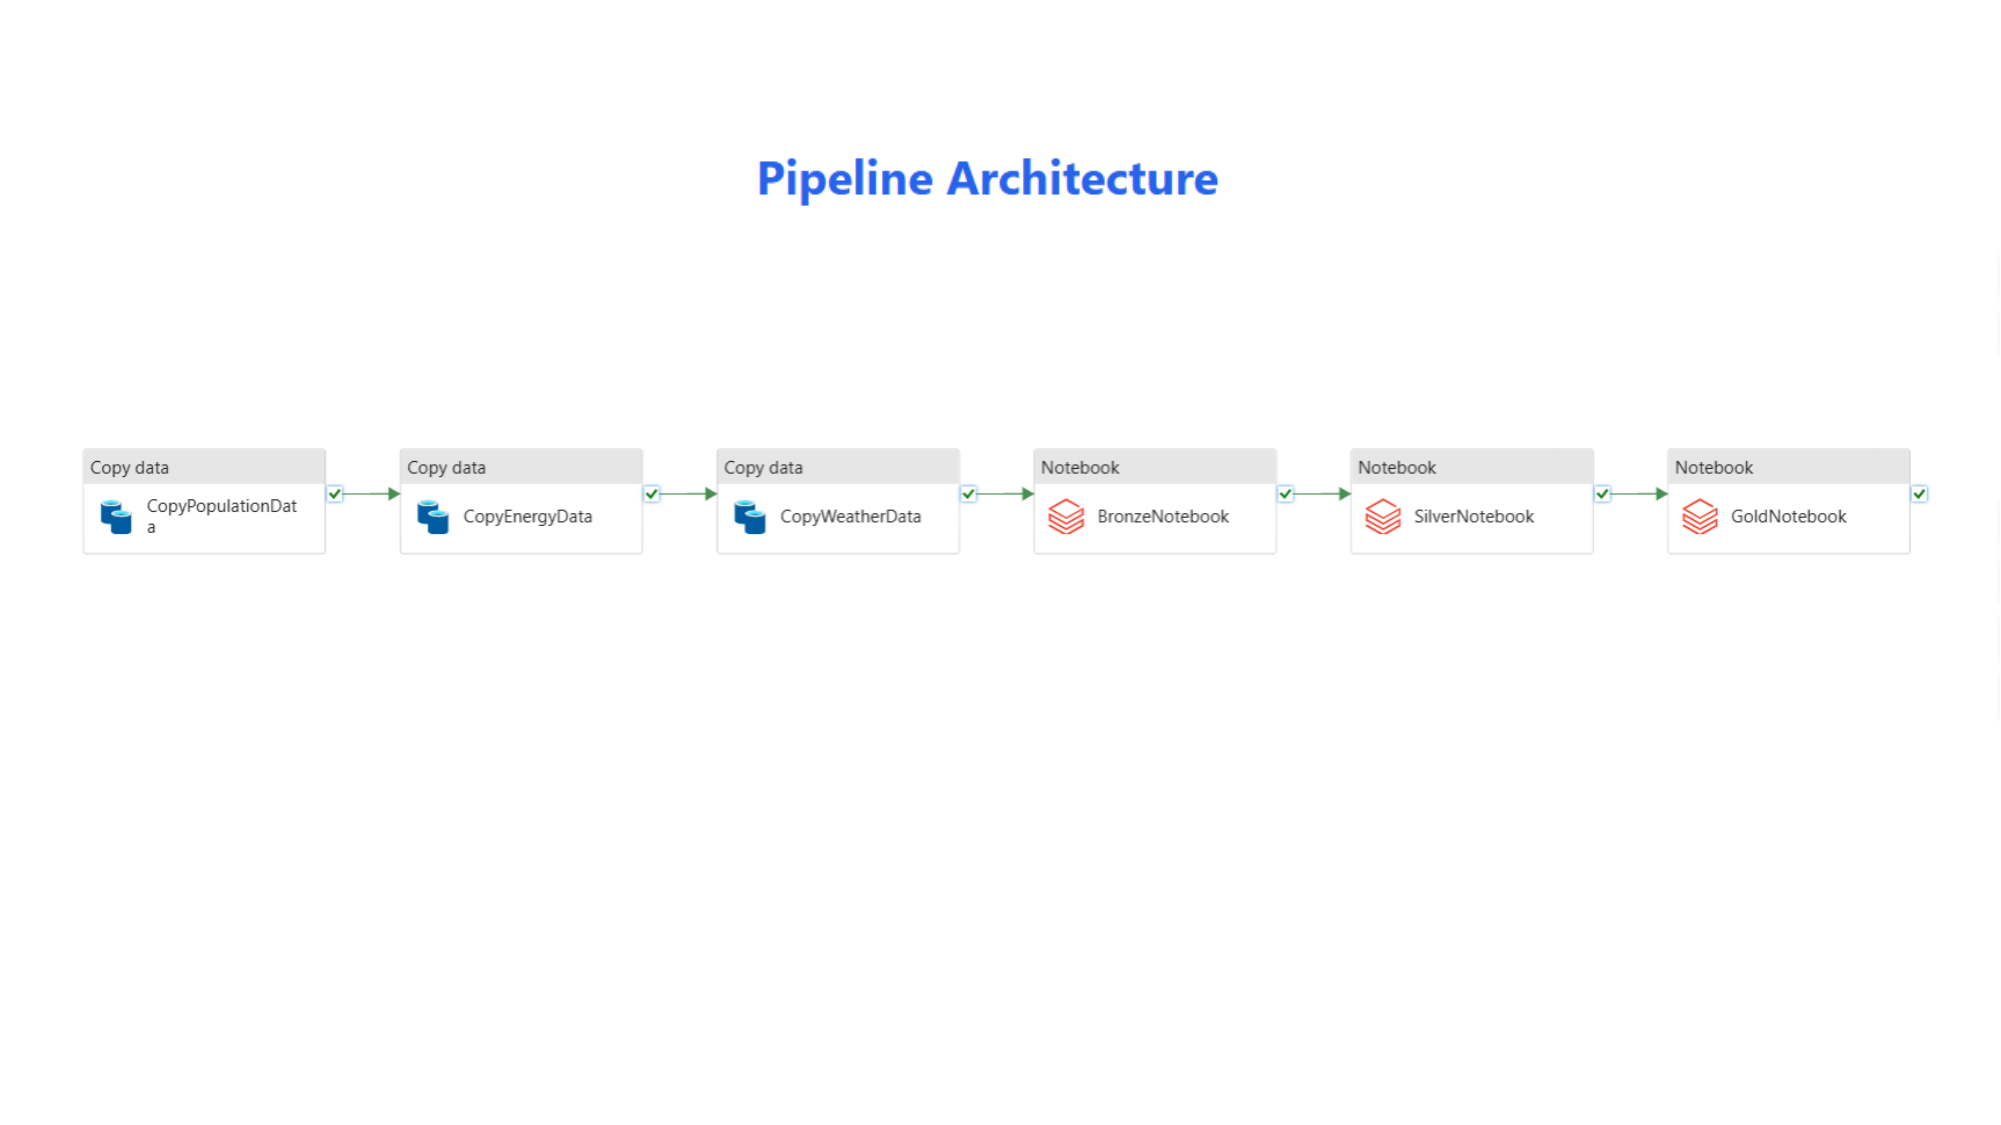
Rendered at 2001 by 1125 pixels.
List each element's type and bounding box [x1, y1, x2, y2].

picture [0, 146, 2000, 886]
